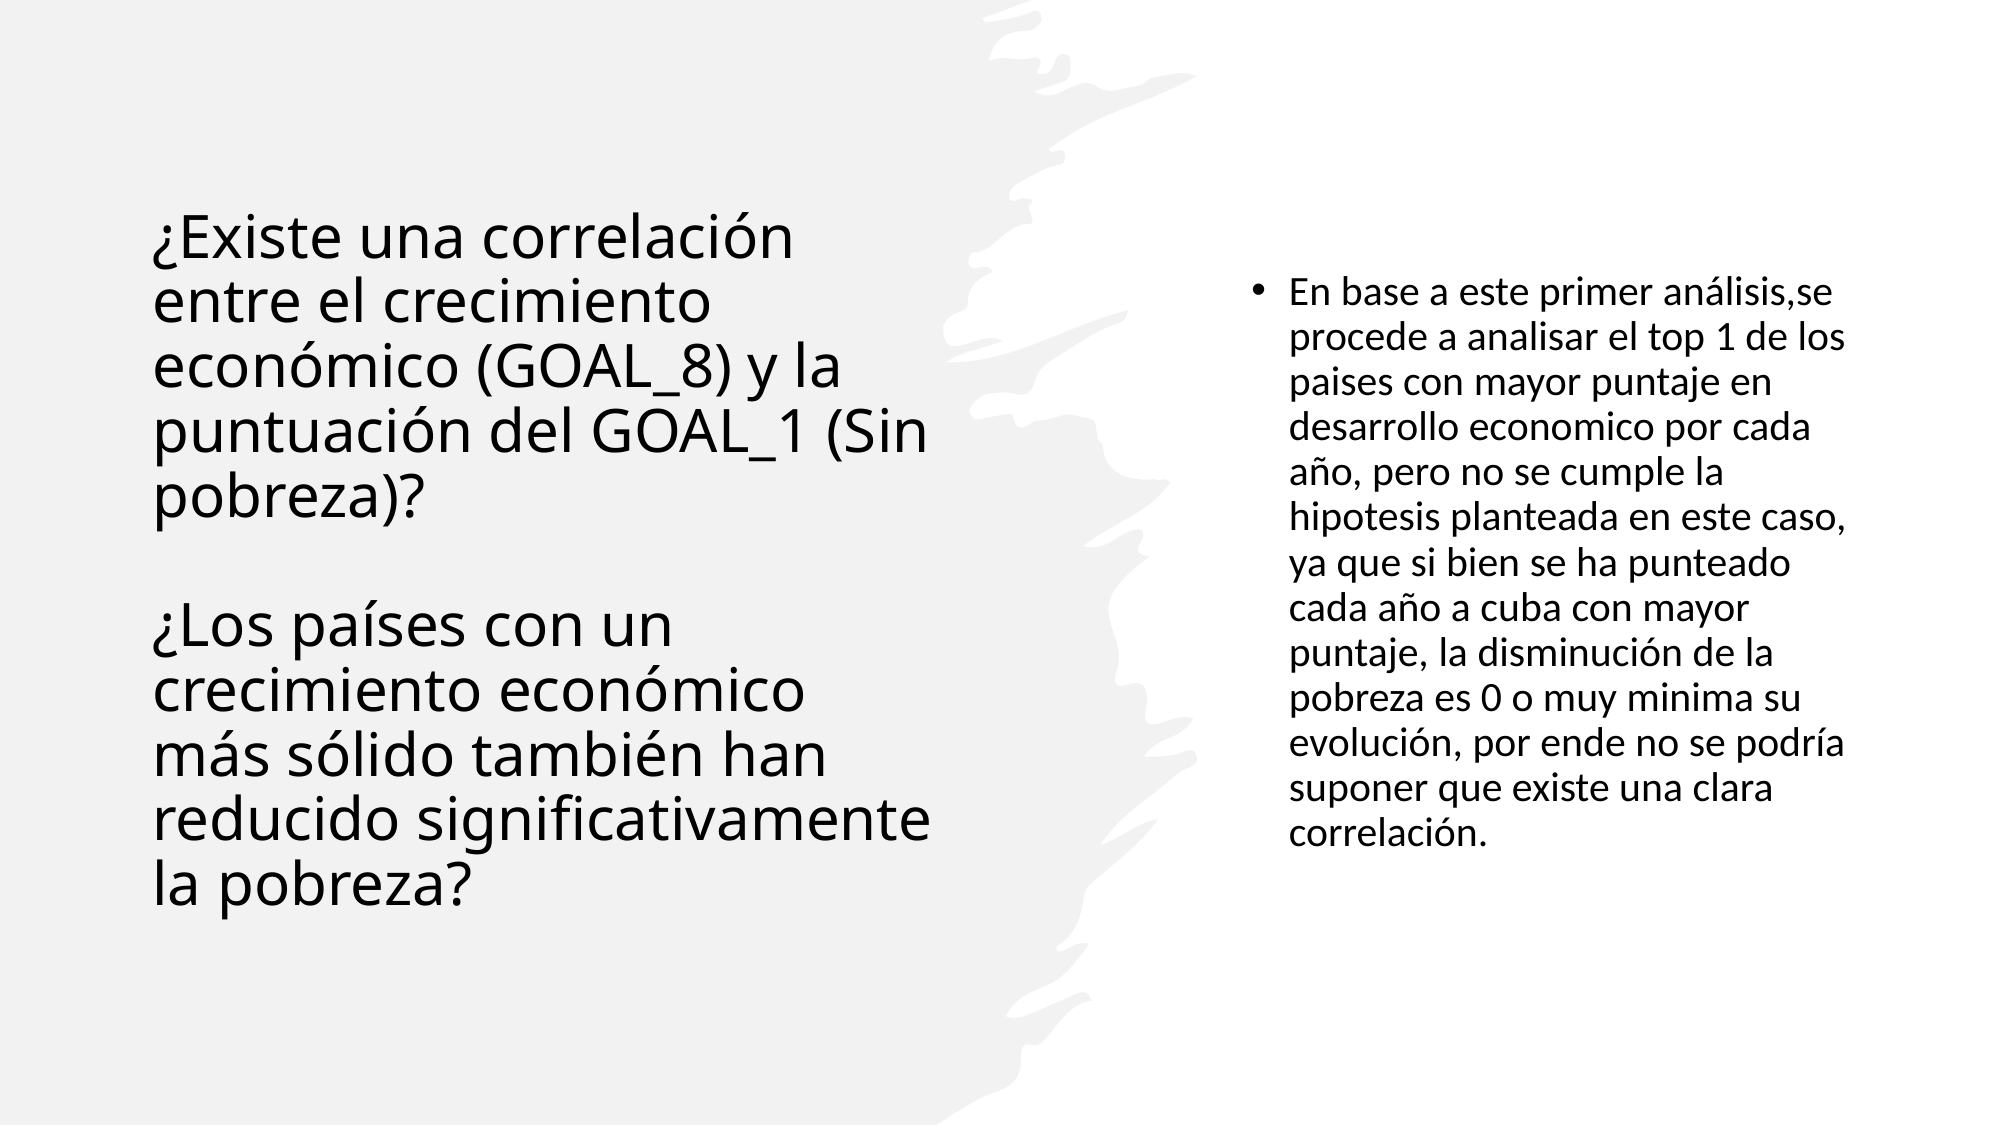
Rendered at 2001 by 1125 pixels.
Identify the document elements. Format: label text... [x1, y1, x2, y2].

title ¿Existe una correlación entre el crecimiento económico (GOAL_8) y la puntuación del GOAL_1 (Sin pobreza)? ¿Los países con un crecimiento económico más sólido también han reducido significativamente la pobreza? [137, 174, 950, 951]
text_box [0, 0, 1198, 1125]
text_box [938, 0, 2000, 1125]
list En base a este primer análisis,se procede a analisar el top 1 de los paises con mayor puntaje en desarrollo economico por cada año, pero no se cumple la hipotesis planteada en este caso, ya que si bien se ha punteado cada año a cuba con mayor puntaje, la disminución de la pobreza es 0 o muy minima su evolución, por ende no se podría suponer que existe una clara correlación. [1236, 116, 1863, 1008]
